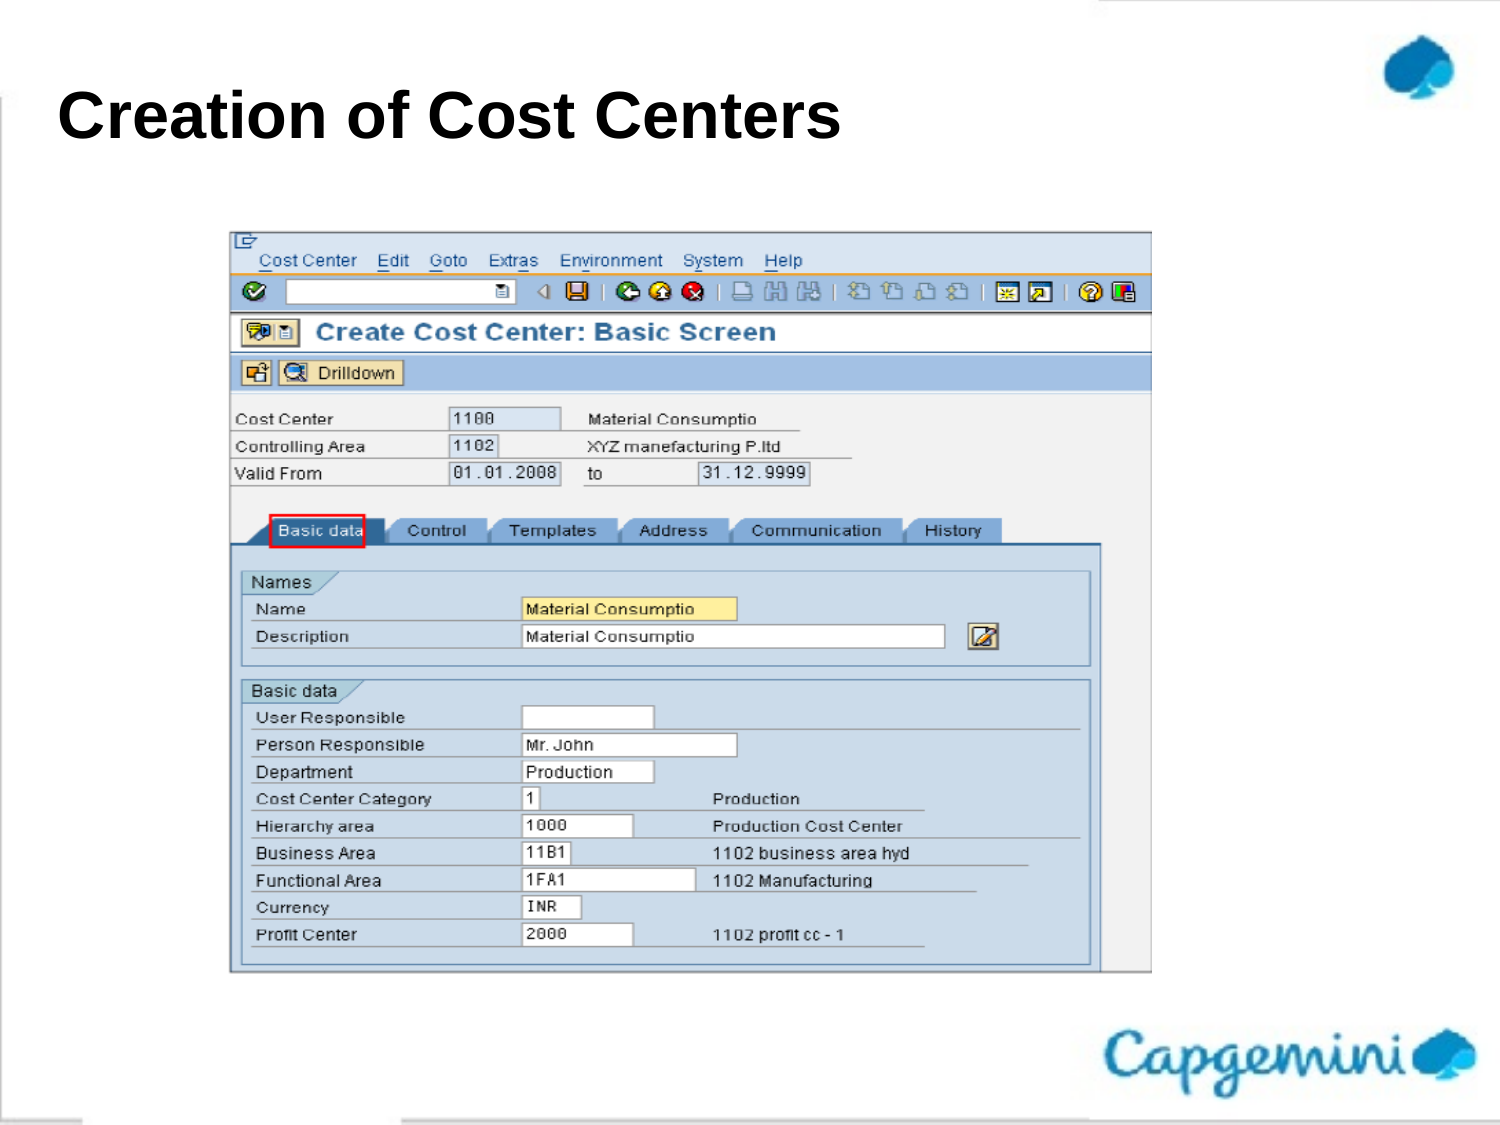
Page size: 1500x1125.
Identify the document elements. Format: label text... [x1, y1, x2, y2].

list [224, 228, 1152, 976]
title Creation of Cost Centers [57, 71, 1492, 183]
picture [0, 0, 1500, 1125]
